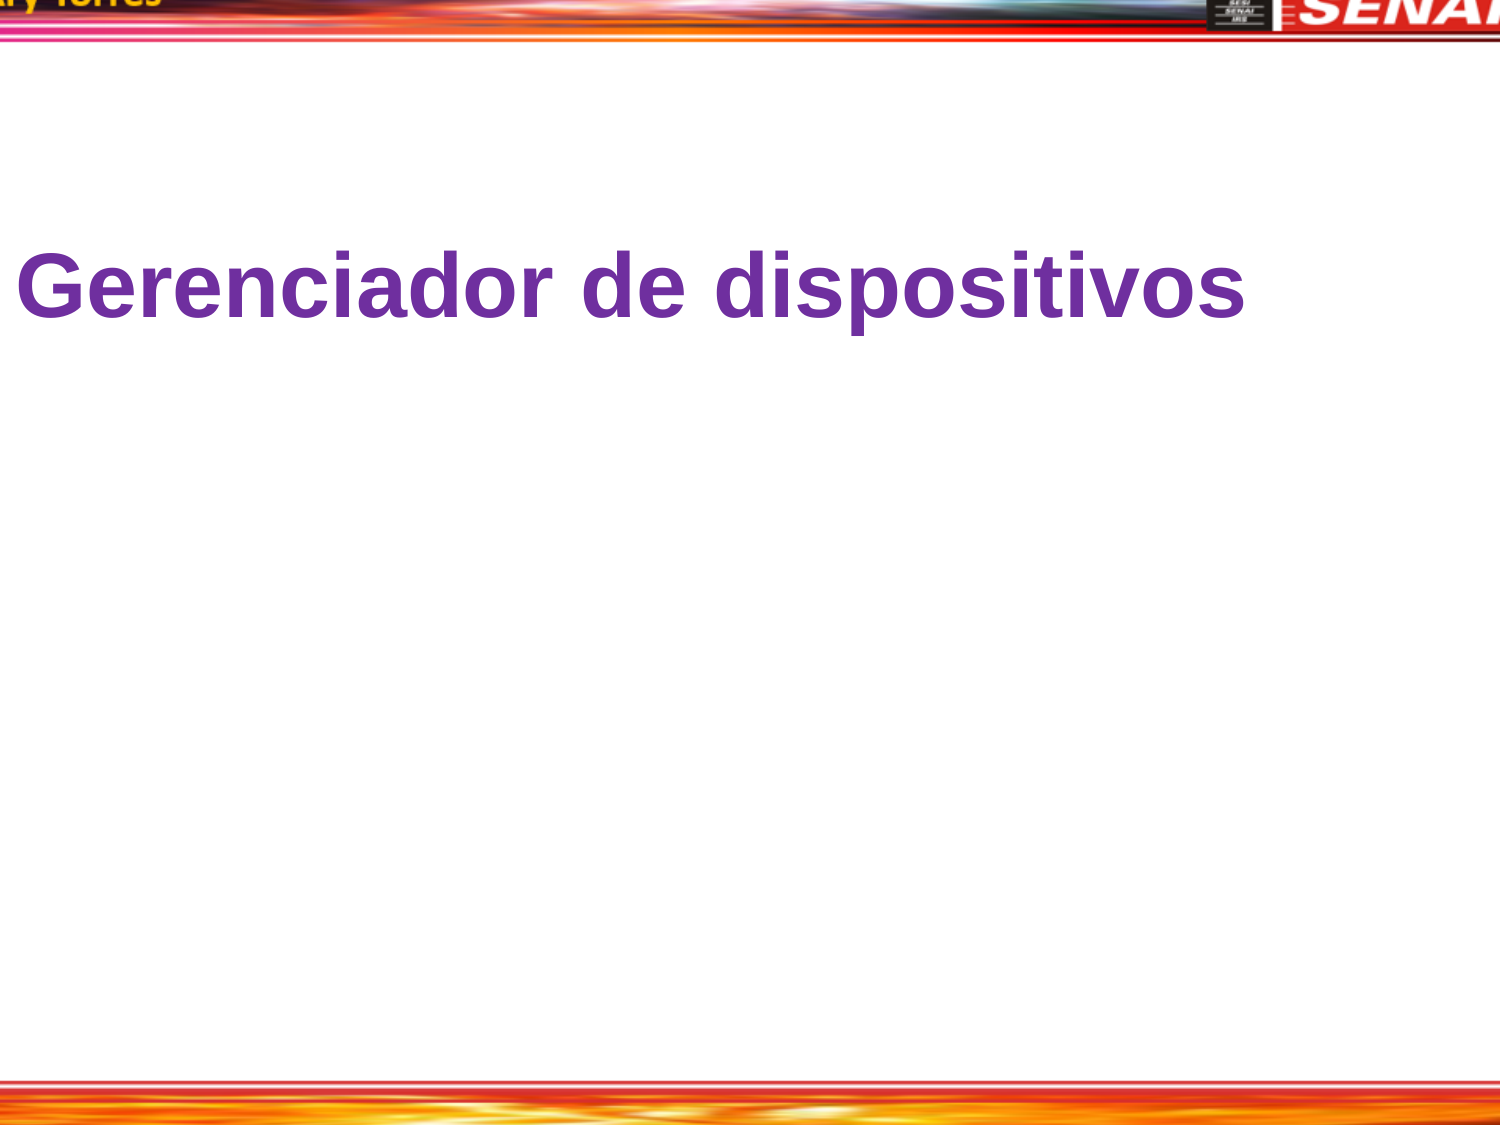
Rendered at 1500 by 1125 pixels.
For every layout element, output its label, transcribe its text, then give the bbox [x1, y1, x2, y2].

title Gerenciador de dispositivos [12, 223, 1252, 414]
picture [0, 0, 1500, 1125]
